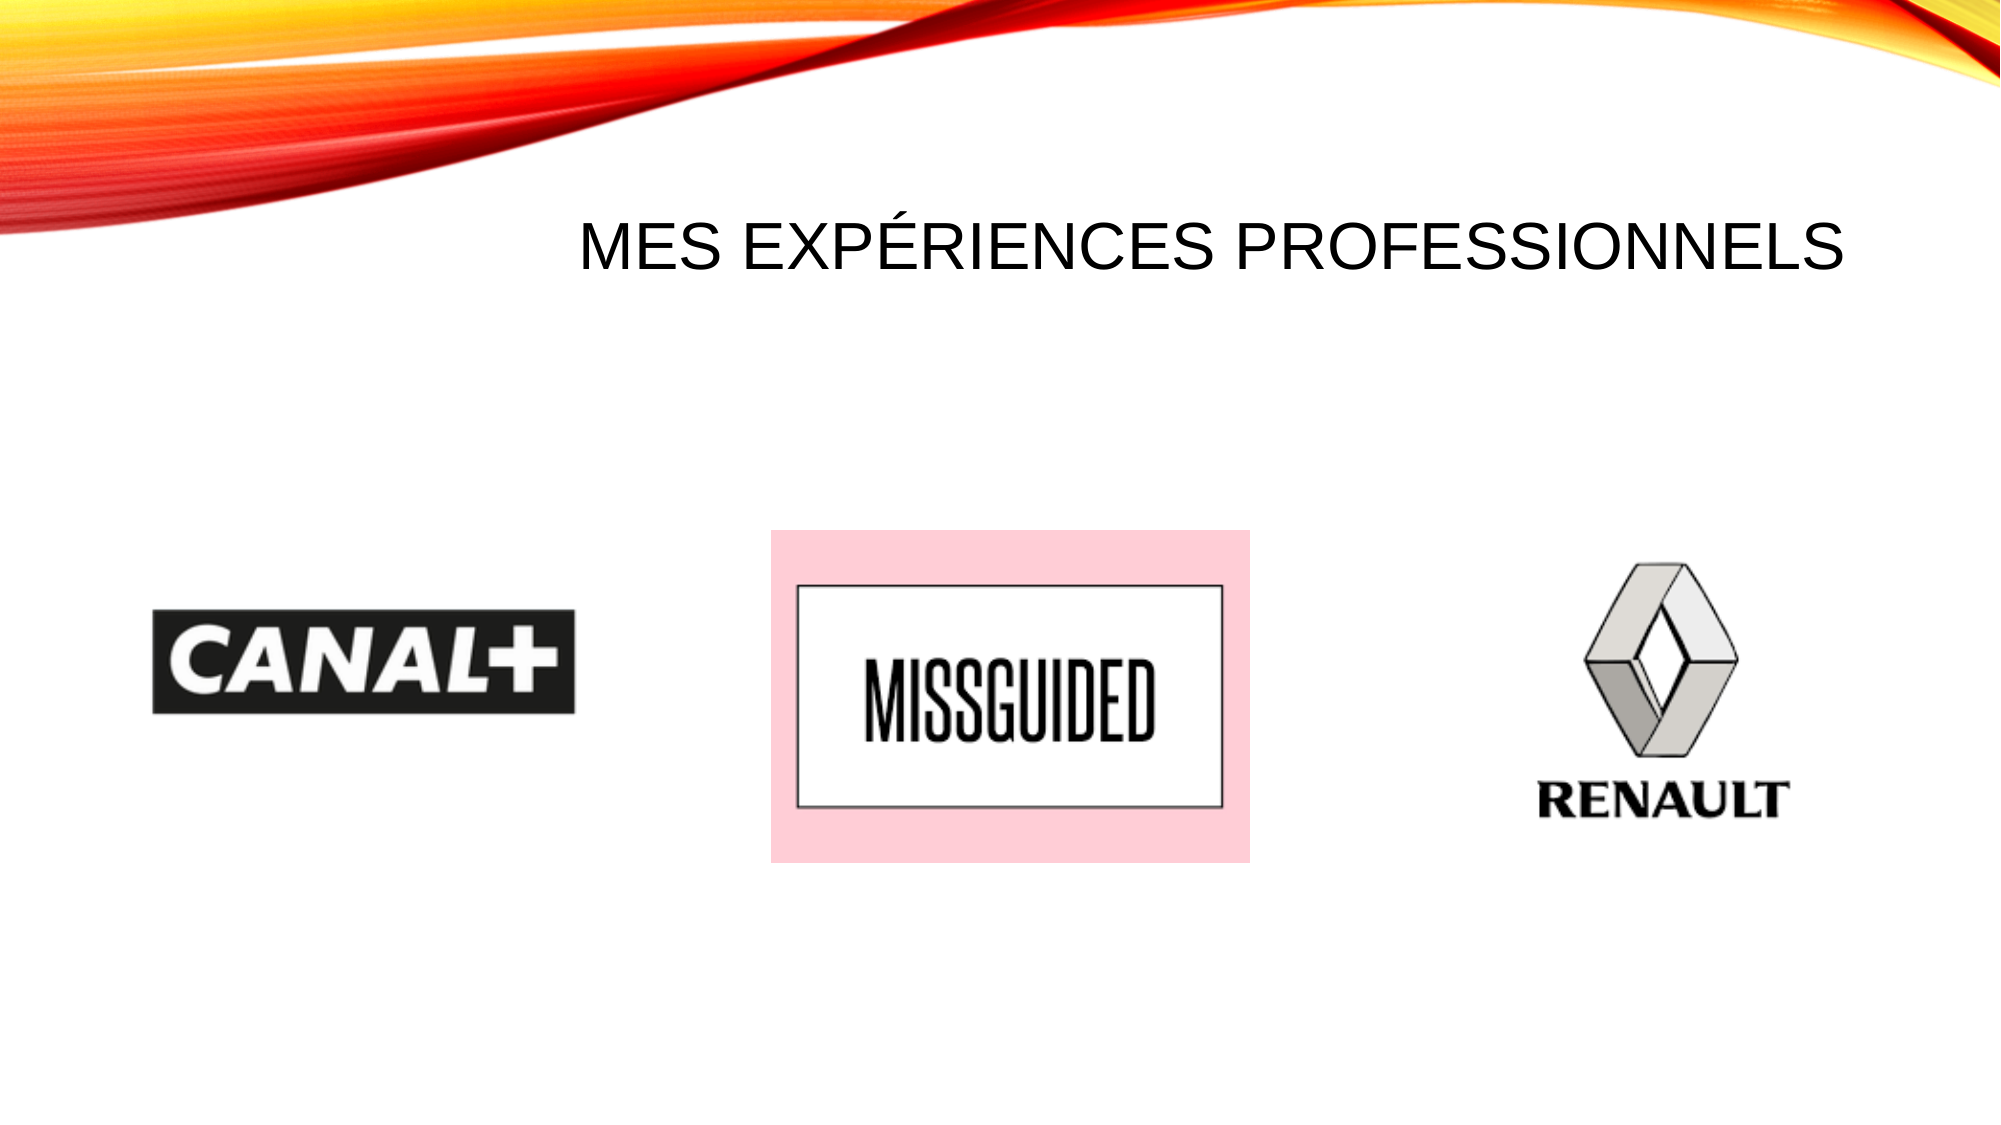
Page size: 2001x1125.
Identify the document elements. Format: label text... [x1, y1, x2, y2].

picture [1383, 530, 1957, 853]
picture [771, 530, 1251, 863]
title Mes expériences professionnels [506, 142, 1920, 355]
picture [0, 0, 2000, 237]
picture [94, 468, 636, 862]
